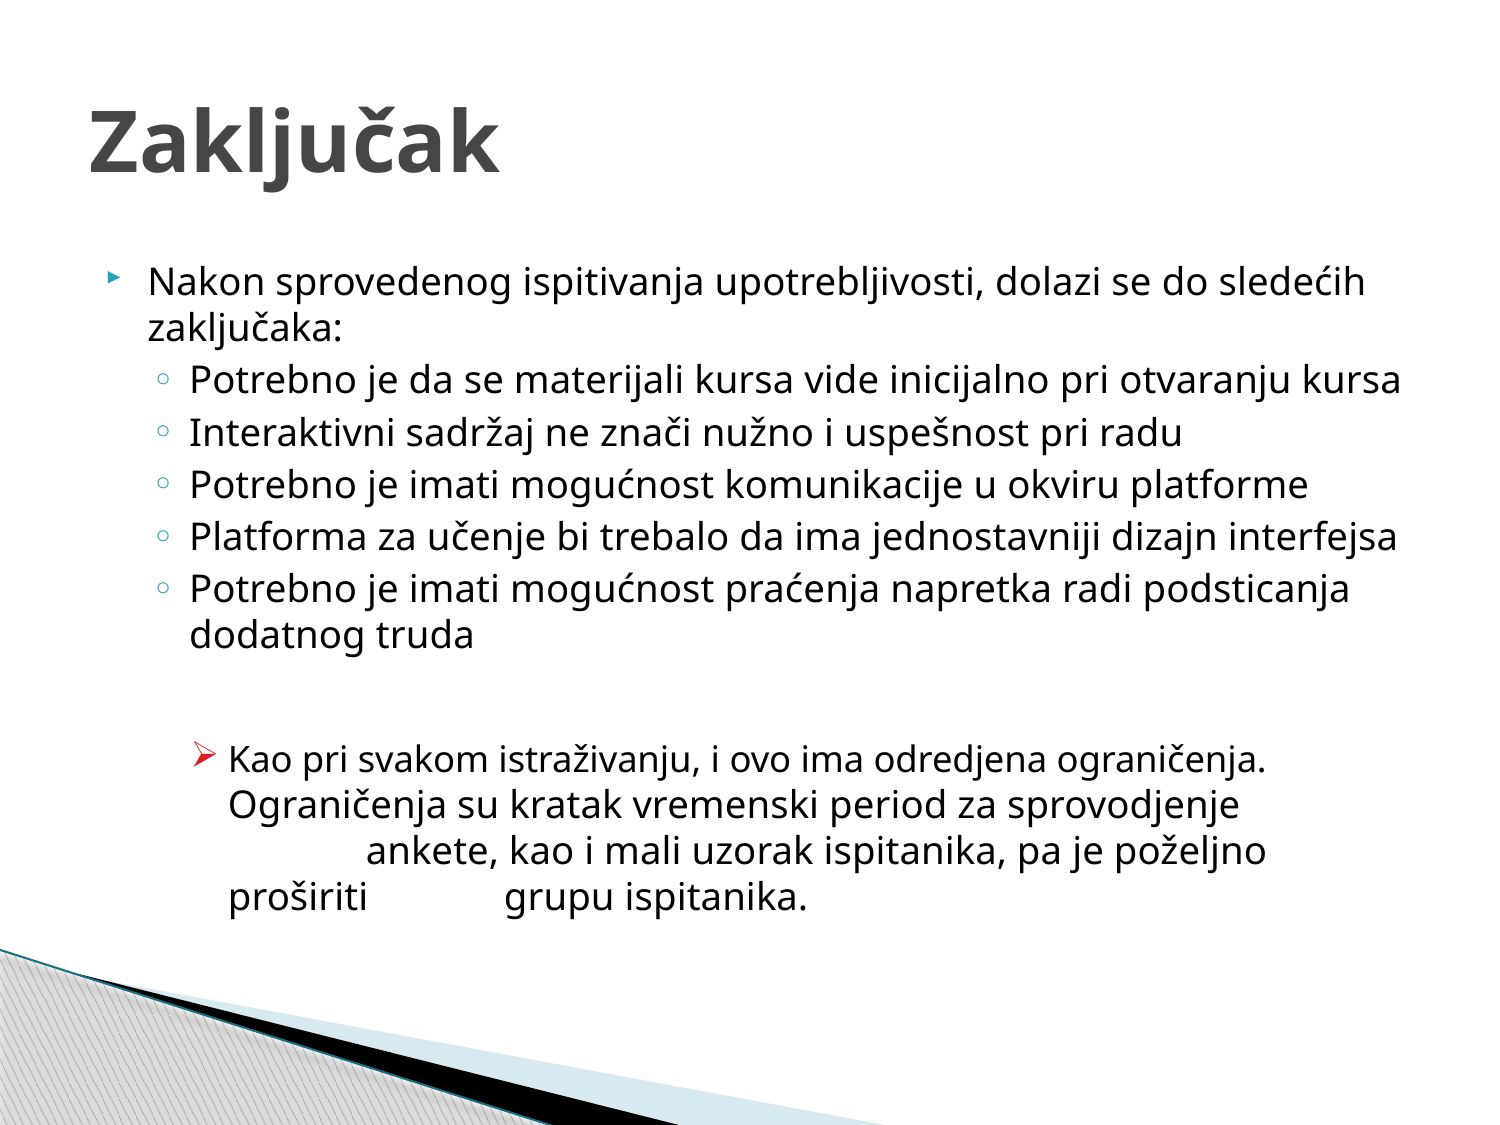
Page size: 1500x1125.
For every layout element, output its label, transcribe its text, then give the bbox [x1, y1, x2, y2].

list Nakon sprovedenog ispitivanja upotrebljivosti, dolazi se do sledećih zaključaka: Potrebno je da se materijali kursa vide inicijalno pri otvaranju kursa Interaktivni sadržaj ne znači nužno i uspešnost pri radu Potrebno je imati mogućnost komunikacije u okviru platforme Platforma za učenje bi trebalo da ima jednostavniji dizajn interfejsa Potrebno je imati mogućnost praćenja napretka radi podsticanja dodatnog truda Kao pri svakom istraživanju, i ovo ima odredjena ograničenja. Ograničenja su kratak vremenski period za sprovodjenje ankete, kao i mali uzorak ispitanika, pa je poželjno proširiti grupu ispitanika. [72, 249, 1423, 993]
title Zaključak [75, 45, 1425, 233]
